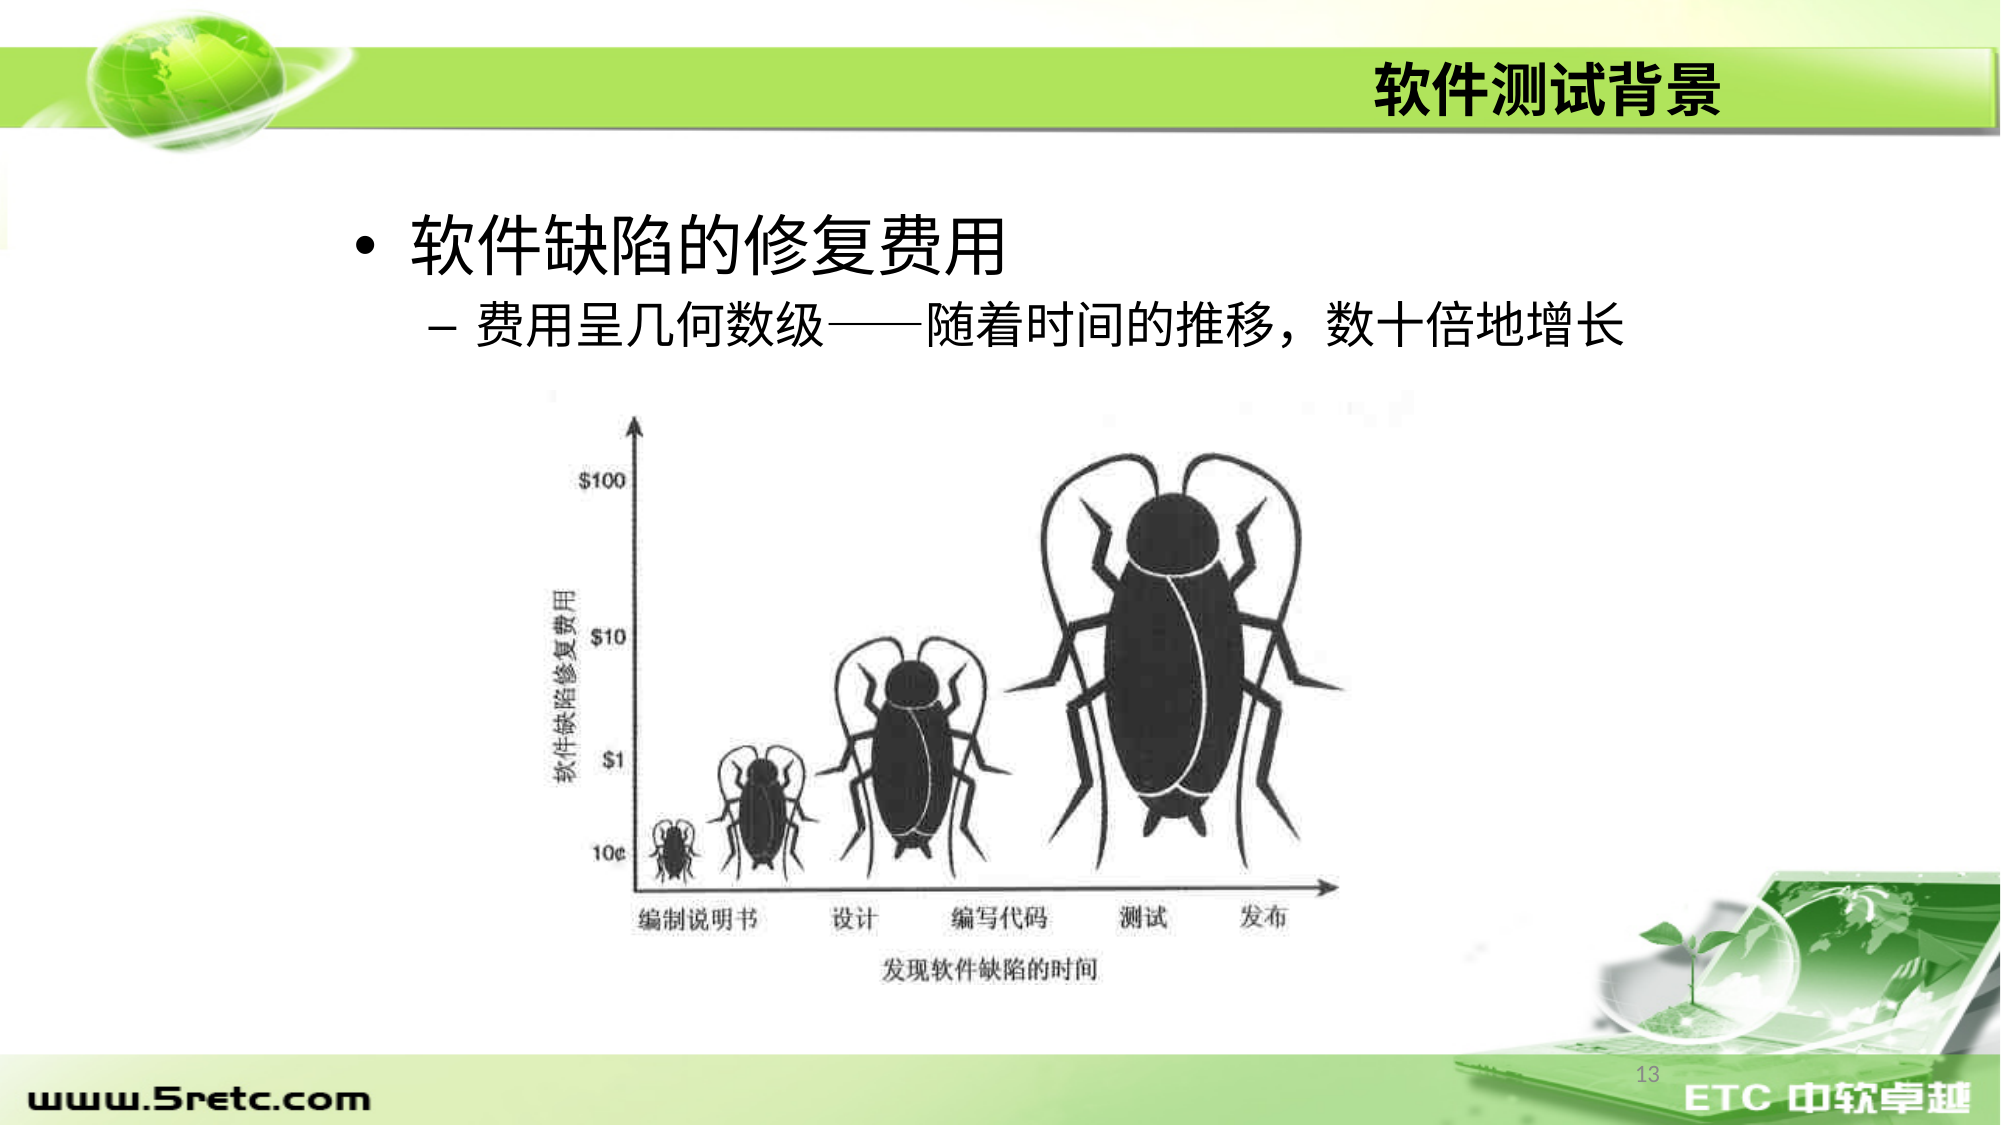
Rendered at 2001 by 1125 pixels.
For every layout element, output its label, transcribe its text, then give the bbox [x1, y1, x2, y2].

picture [0, 0, 2001, 1125]
list 软件缺陷的修复费用 费用呈几何数级——随着时间的推移，数十倍地增长 [338, 196, 1689, 900]
text_box 13 [1325, 1042, 1675, 1103]
title 软件测试背景 [969, 46, 1739, 129]
